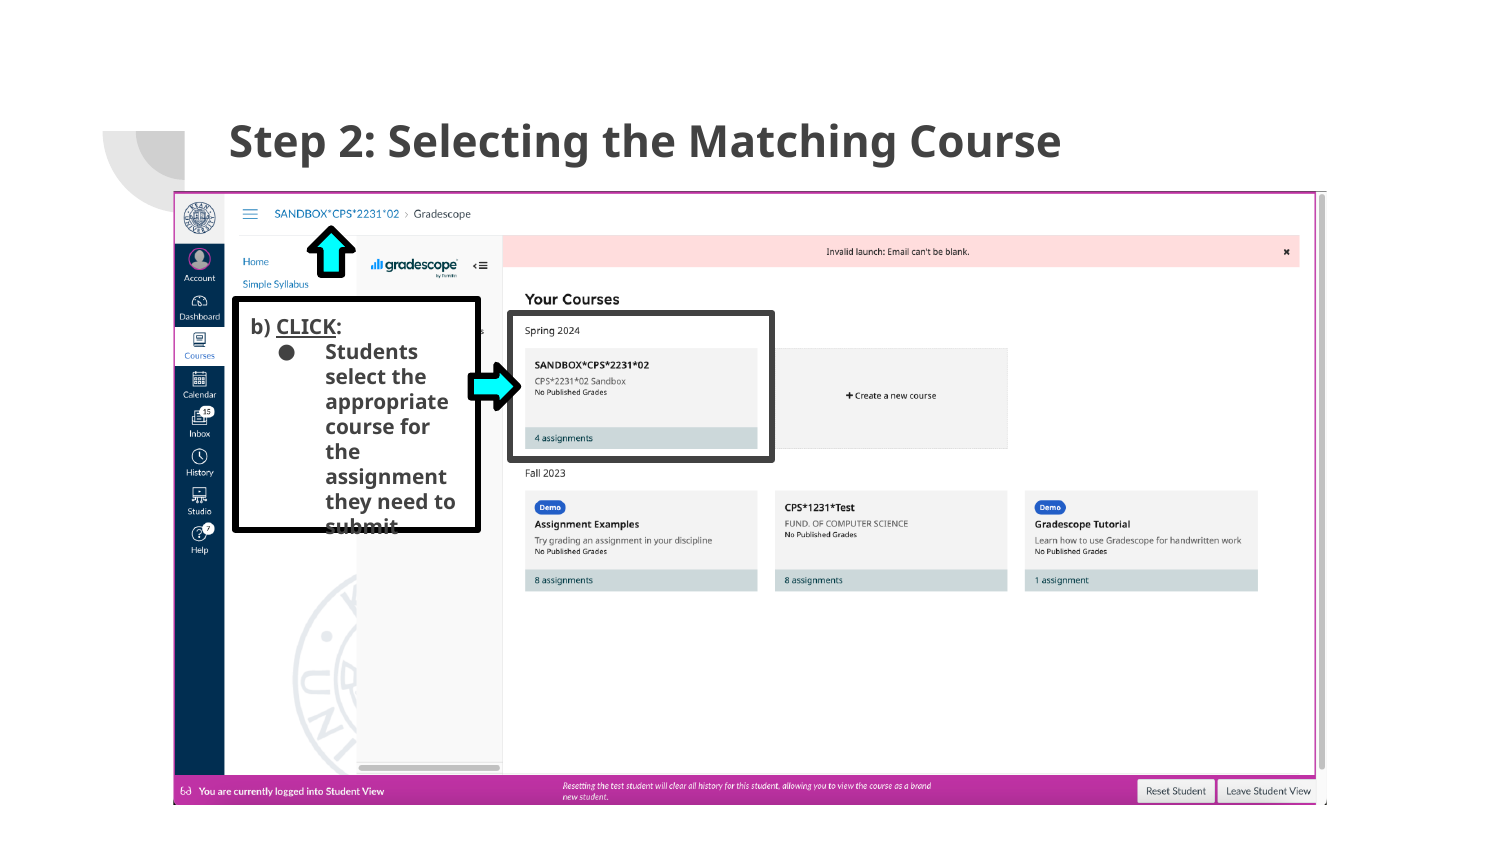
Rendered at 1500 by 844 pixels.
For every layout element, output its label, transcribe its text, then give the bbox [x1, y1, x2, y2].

title Step 2: Selecting the Matching Course [213, 98, 1368, 263]
picture [173, 191, 1327, 806]
